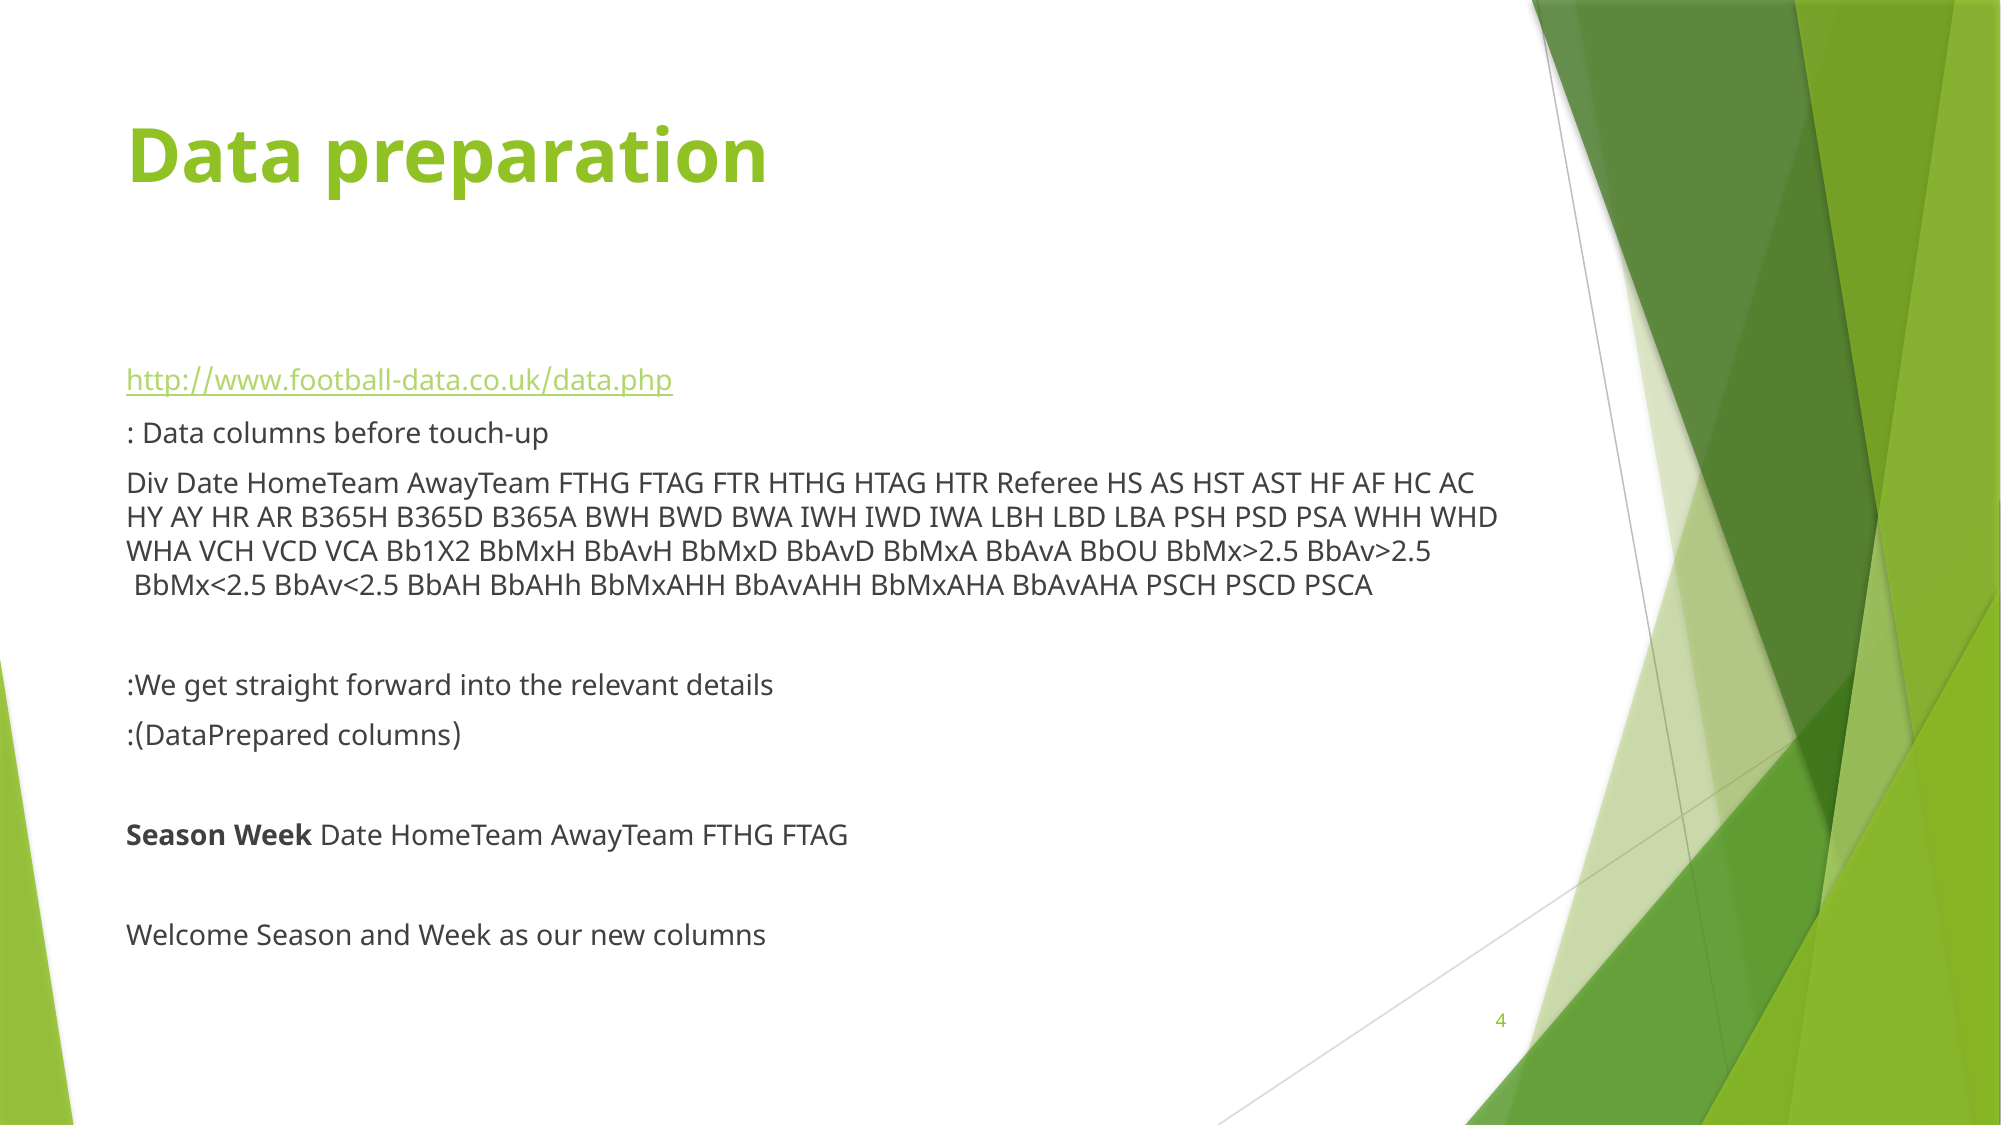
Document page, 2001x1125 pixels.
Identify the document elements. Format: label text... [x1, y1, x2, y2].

title Data preparation [111, 99, 1522, 317]
list http://www.football-data.co.uk/data.php Data columns before touch-up : Div Date HomeTeam AwayTeam FTHG FTAG FTR HTHG HTAG HTR Referee HS AS HST AST HF AF HC AC HY AY HR AR B365H B365D B365A BWH BWD BWA IWH IWD IWA LBH LBD LBA PSH PSD PSA WHH WHD WHA VCH VCD VCA Bb1X2 BbMxH BbAvH BbMxD BbAvD BbMxA BbAvA BbOU BbMx>2.5 BbAv>2.5 BbMx<2.5 BbAv<2.5 BbAH BbAHh BbMxAHH BbAvAHH BbMxAHA BbAvAHA PSCH PSCD PSCA We get straight forward into the relevant details: (DataPrepared columns): Season Week Date HomeTeam AwayTeam FTHG FTAG Welcome Season and Week as our new columns [111, 354, 1522, 992]
slide_number 4 [1409, 991, 1522, 1051]
